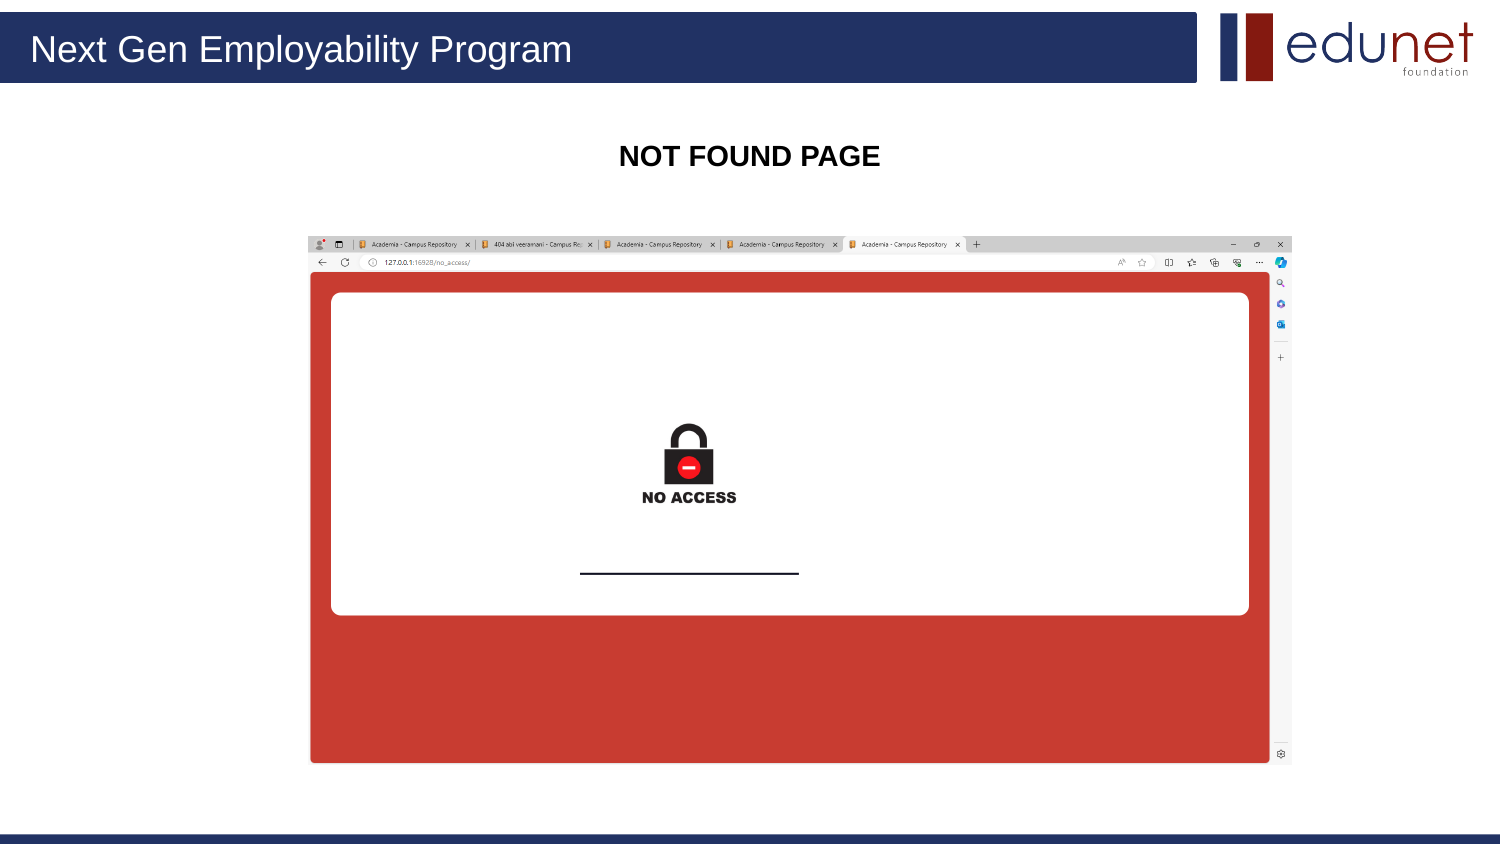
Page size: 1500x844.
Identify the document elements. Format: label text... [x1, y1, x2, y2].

picture [1279, 14, 1482, 83]
picture [308, 236, 1292, 766]
title NOT FOUND PAGE [103, 101, 1397, 208]
